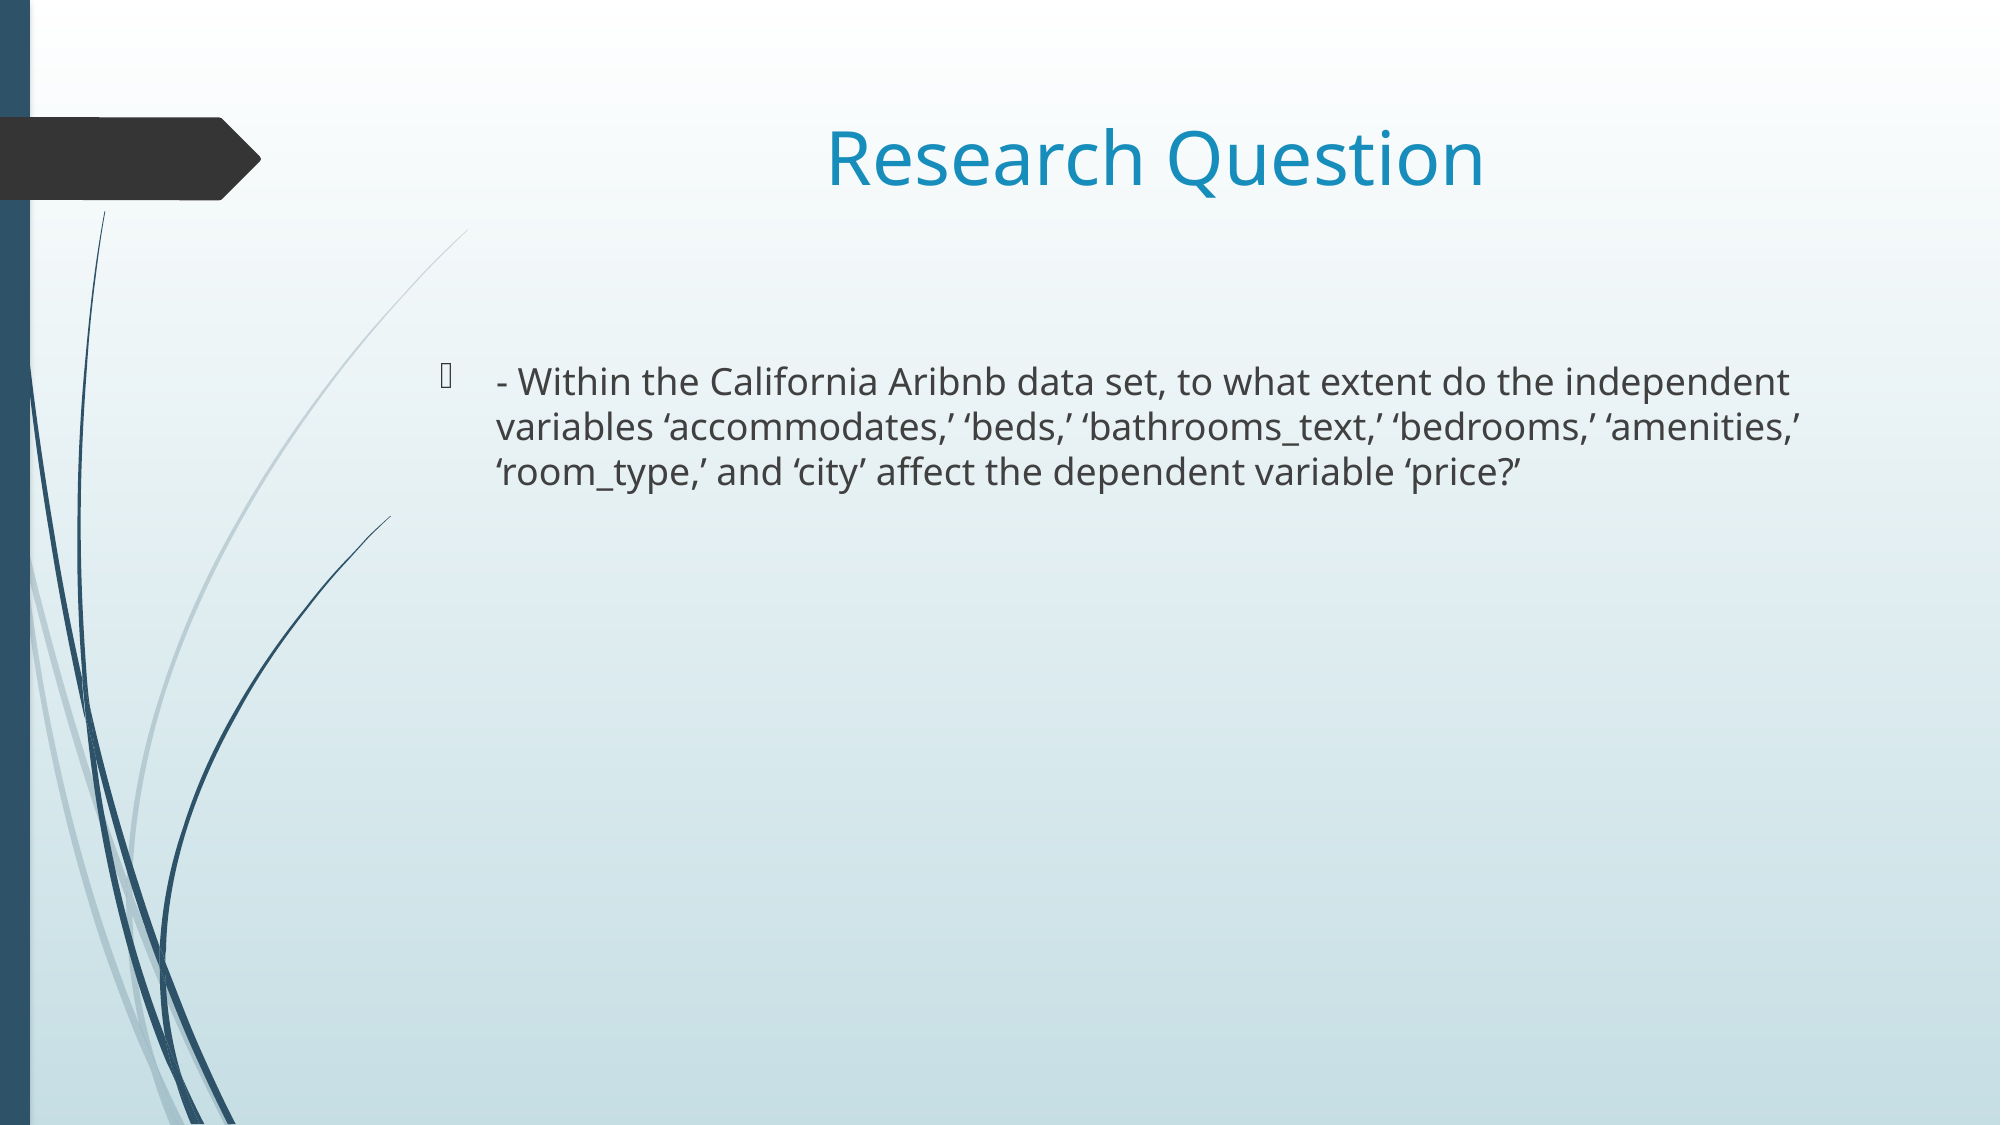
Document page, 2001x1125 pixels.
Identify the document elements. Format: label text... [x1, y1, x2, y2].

title Research Question [425, 102, 1888, 313]
list - Within the California Aribnb data set, to what extent do the independent variables ‘accommodates,’ ‘beds,’ ‘bathrooms_text,’ ‘bedrooms,’ ‘amenities,’ ‘room_type,’ and ‘city’ affect the dependent variable ‘price?’ [424, 350, 1888, 970]
